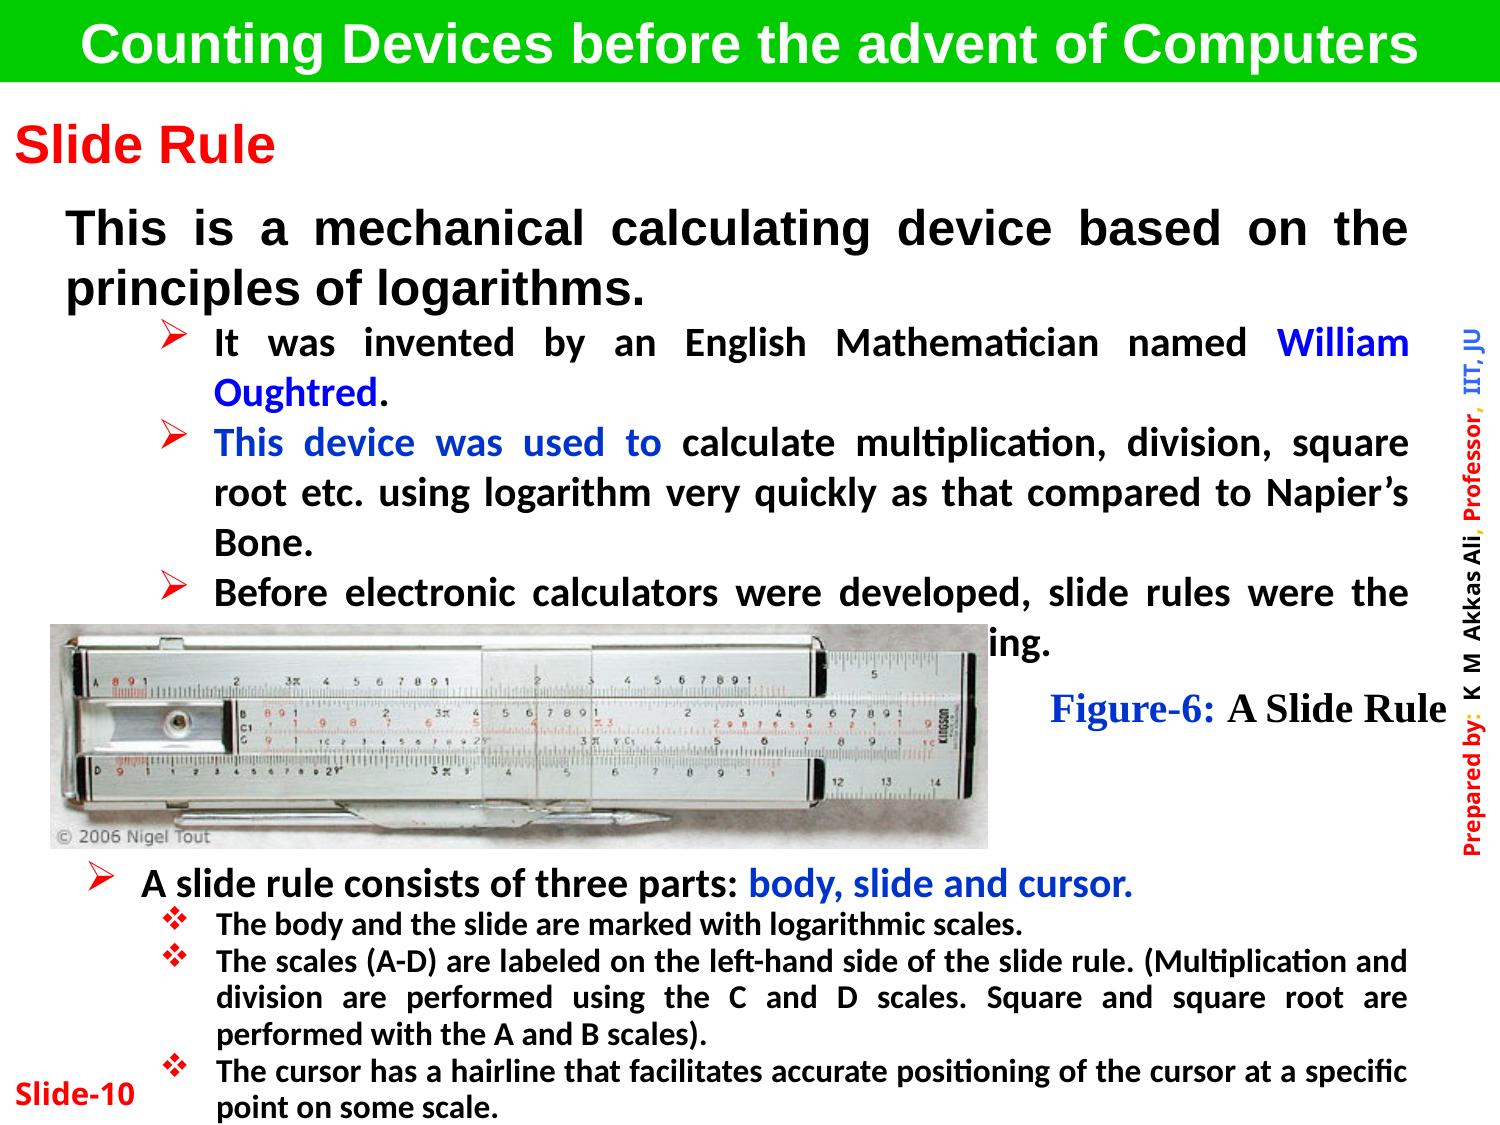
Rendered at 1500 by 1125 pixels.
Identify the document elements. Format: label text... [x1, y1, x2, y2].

text_box This is a mechanical calculating device based on the principles of logarithms. It was invented by an English Mathematician named William Oughtred. This device was used to calculate multiplication, division, square root etc. using logarithm very quickly as that compared to Napier’s Bone. Before electronic calculators were developed, slide rules were the tool used most often in science and engineering. [50, 187, 1425, 513]
table_header Slide Rule [3, 137, 1463, 175]
text_box Counting Devices before the advent of Computers [0, 0, 1500, 83]
slide_number Slide-10 [0, 1050, 313, 1125]
text_box A slide rule consists of three parts: body, slide and cursor. The body and the slide are marked with logarithmic scales. The scales (A-D) are labeled on the left-hand side of the slide rule. (Multiplication and division are performed using the C and D scales. Square and square root are performed with the A and B scales). The cursor has a hairline that facilitates accurate positioning of the cursor at a specific point on some scale. [50, 852, 1425, 1125]
text_box Figure-6: A Slide Rule [997, 673, 1500, 738]
picture [49, 624, 988, 849]
